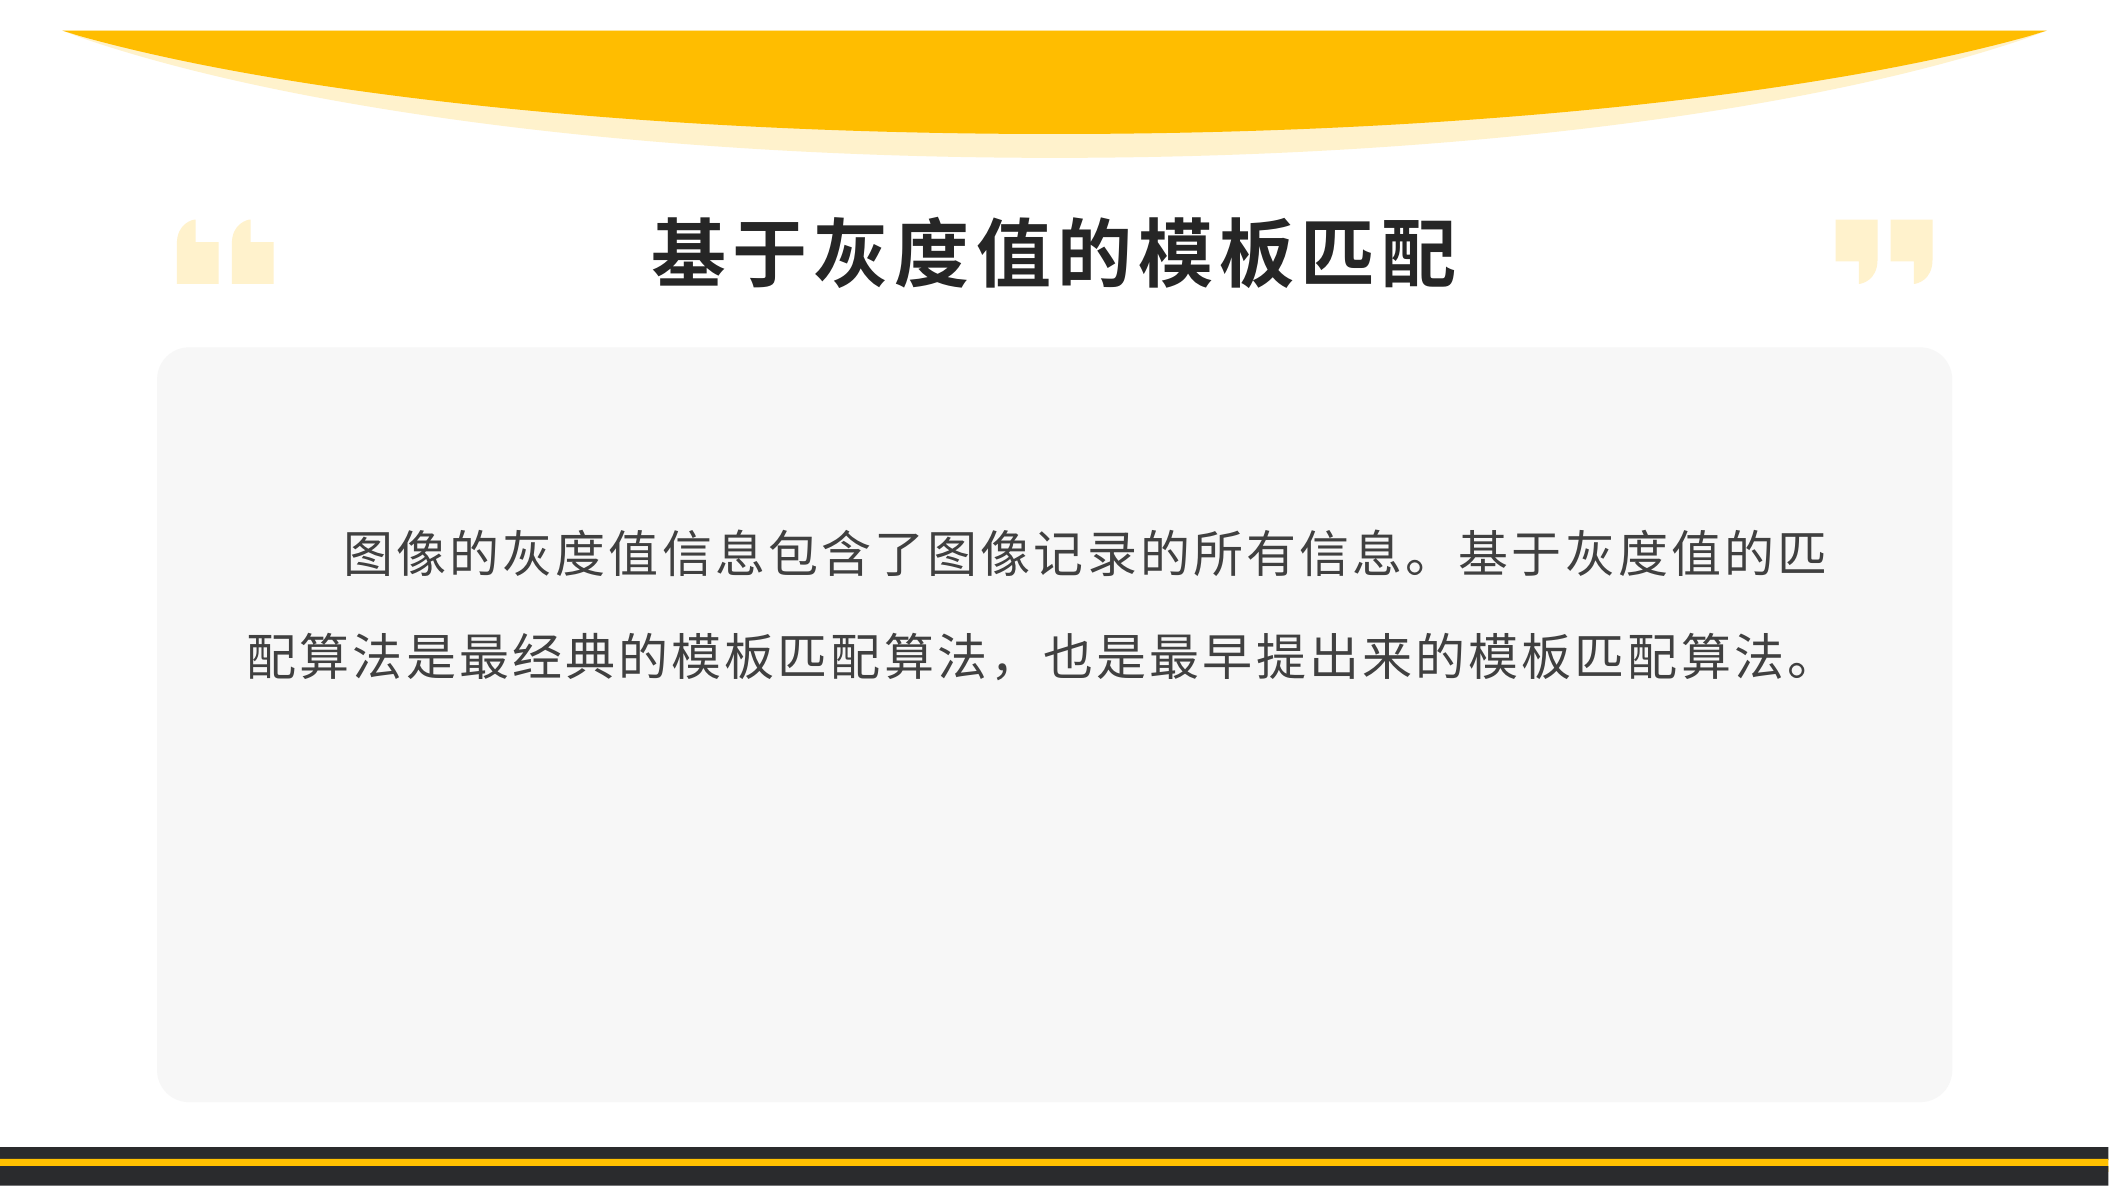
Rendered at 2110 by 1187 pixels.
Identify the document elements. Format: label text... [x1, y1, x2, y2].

text_box [62, 29, 2048, 136]
text_box 基于灰度值的模板匹配 [286, 176, 1823, 305]
text_box [156, 346, 1954, 1104]
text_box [176, 219, 274, 284]
text_box 图像的灰度值信息包含了图像记录的所有信息。基于灰度值的匹配算法是最经典的模板匹配算法，也是最早提出来的模板匹配算法。 [231, 473, 1891, 1083]
text_box [70, 35, 2036, 159]
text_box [1835, 219, 1933, 284]
